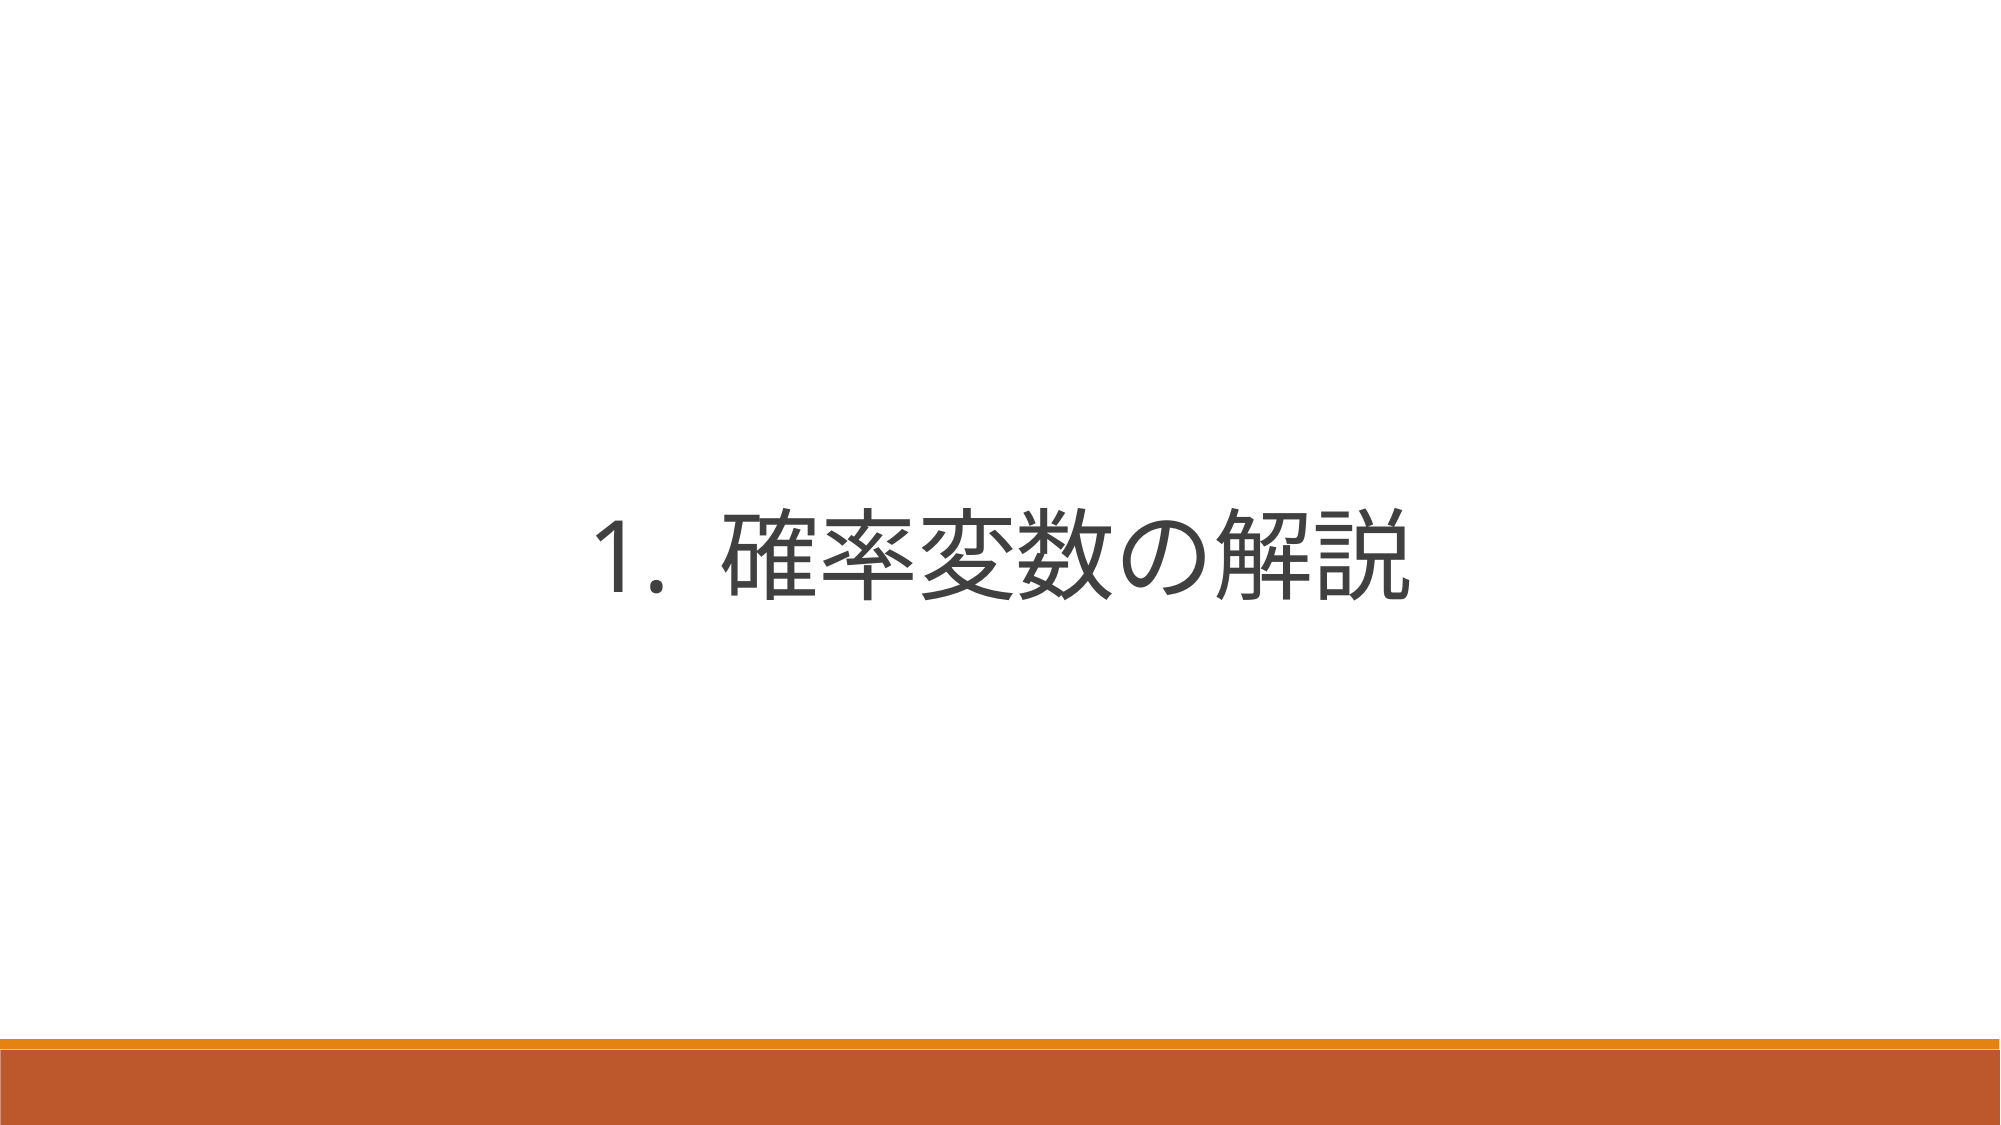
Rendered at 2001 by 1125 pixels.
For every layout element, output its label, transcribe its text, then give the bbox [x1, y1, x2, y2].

text_box 1. 確率変数の解説 [550, 443, 1450, 682]
